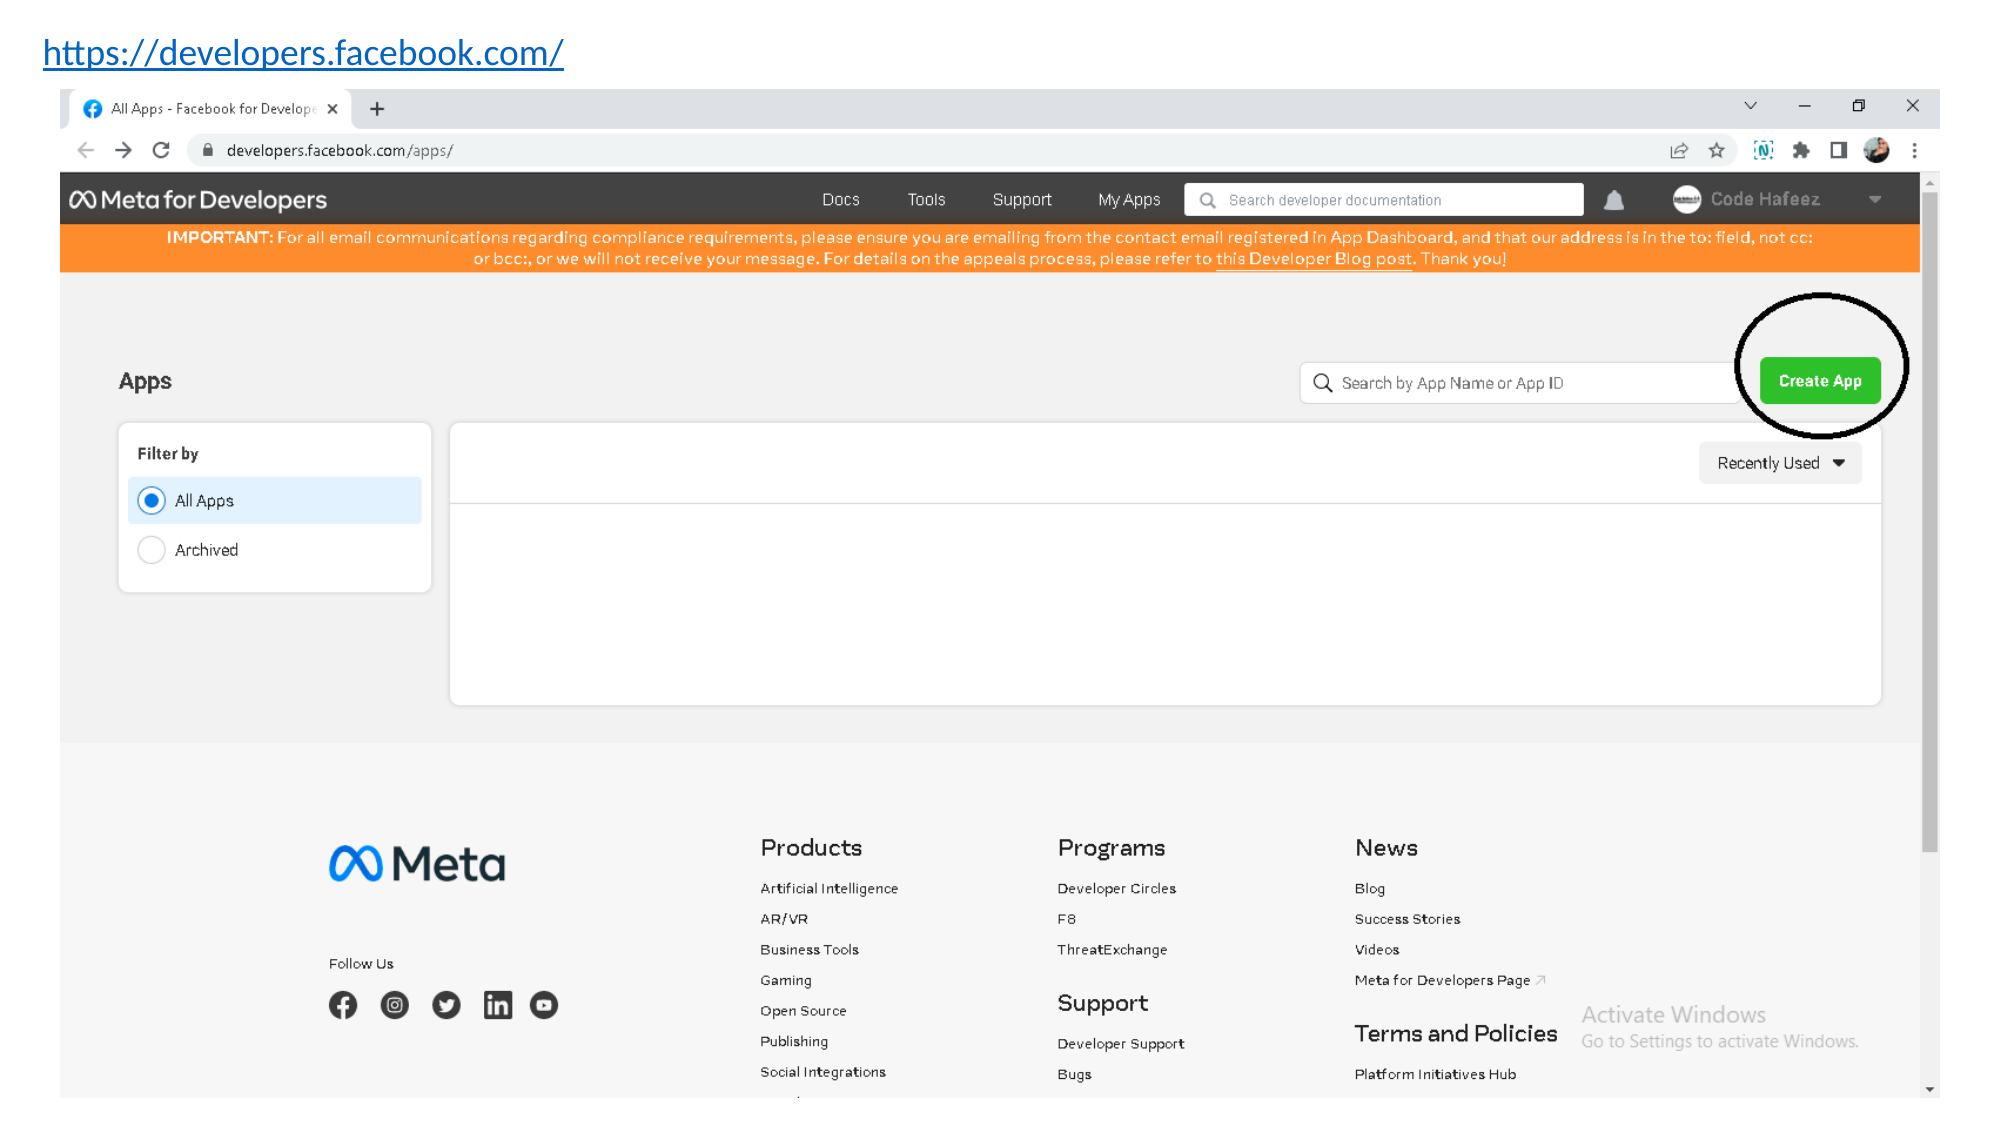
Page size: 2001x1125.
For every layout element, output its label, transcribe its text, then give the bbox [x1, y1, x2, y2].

text_box https://developers.facebook.com/ [27, 20, 579, 81]
picture [60, 89, 1940, 1098]
